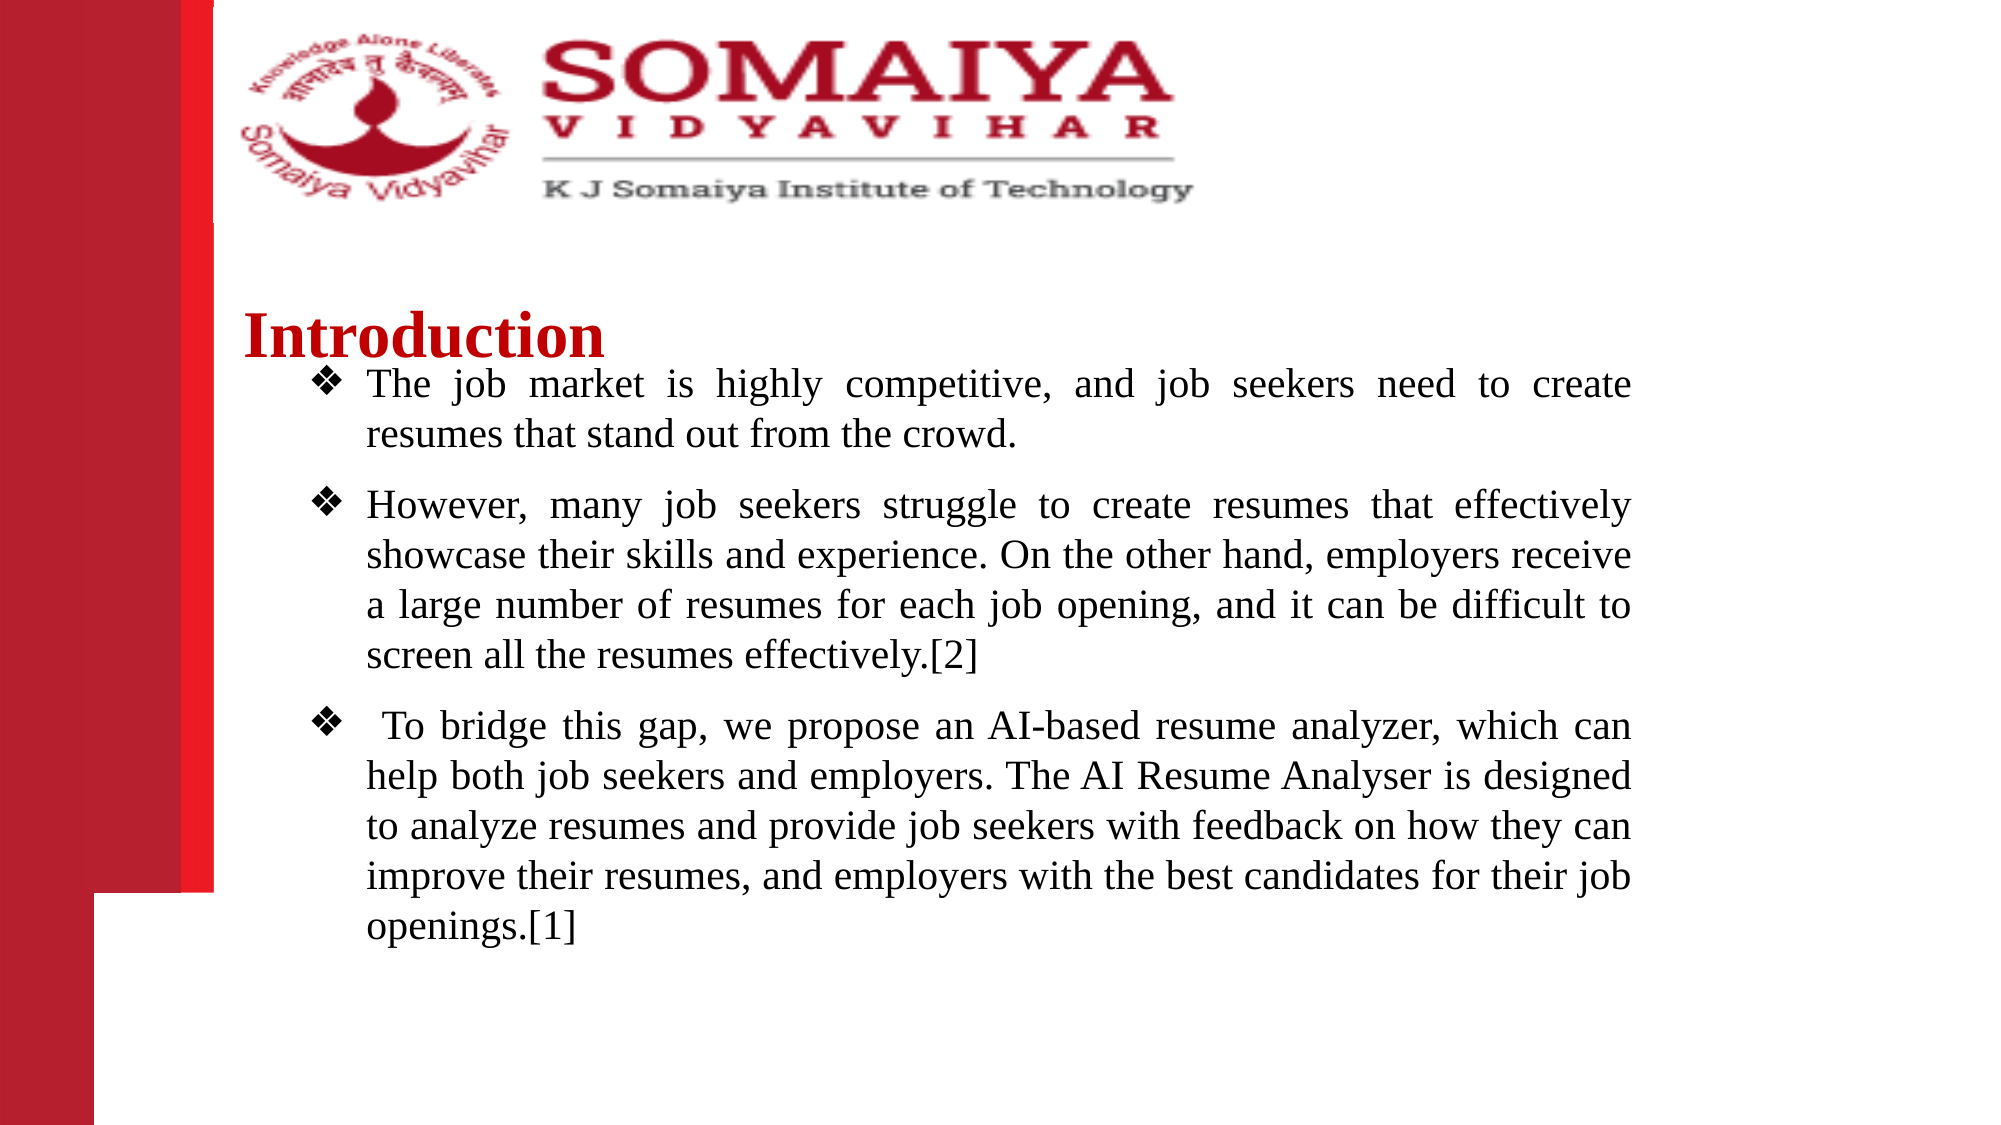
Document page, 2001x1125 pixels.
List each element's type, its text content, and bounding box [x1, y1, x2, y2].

picture [0, 0, 1470, 1125]
text_box Introduction [228, 235, 1538, 341]
text_box The job market is highly competitive, and job seekers need to create resumes that stand out from the crowd. However, many job seekers struggle to create resumes that effectively showcase their skills and experience. On the other hand, employers receive a large number of resumes for each job opening, and it can be difficult to screen all the resumes effectively.[2] To bridge this gap, we propose an AI-based resume analyzer, which can help both job seekers and employers. The AI Resume Analyser is designed to analyze resumes and provide job seekers with feedback on how they can improve their resumes, and employers with the best candidates for their job openings.[1] [276, 341, 1649, 963]
text_box [193, 268, 2000, 964]
